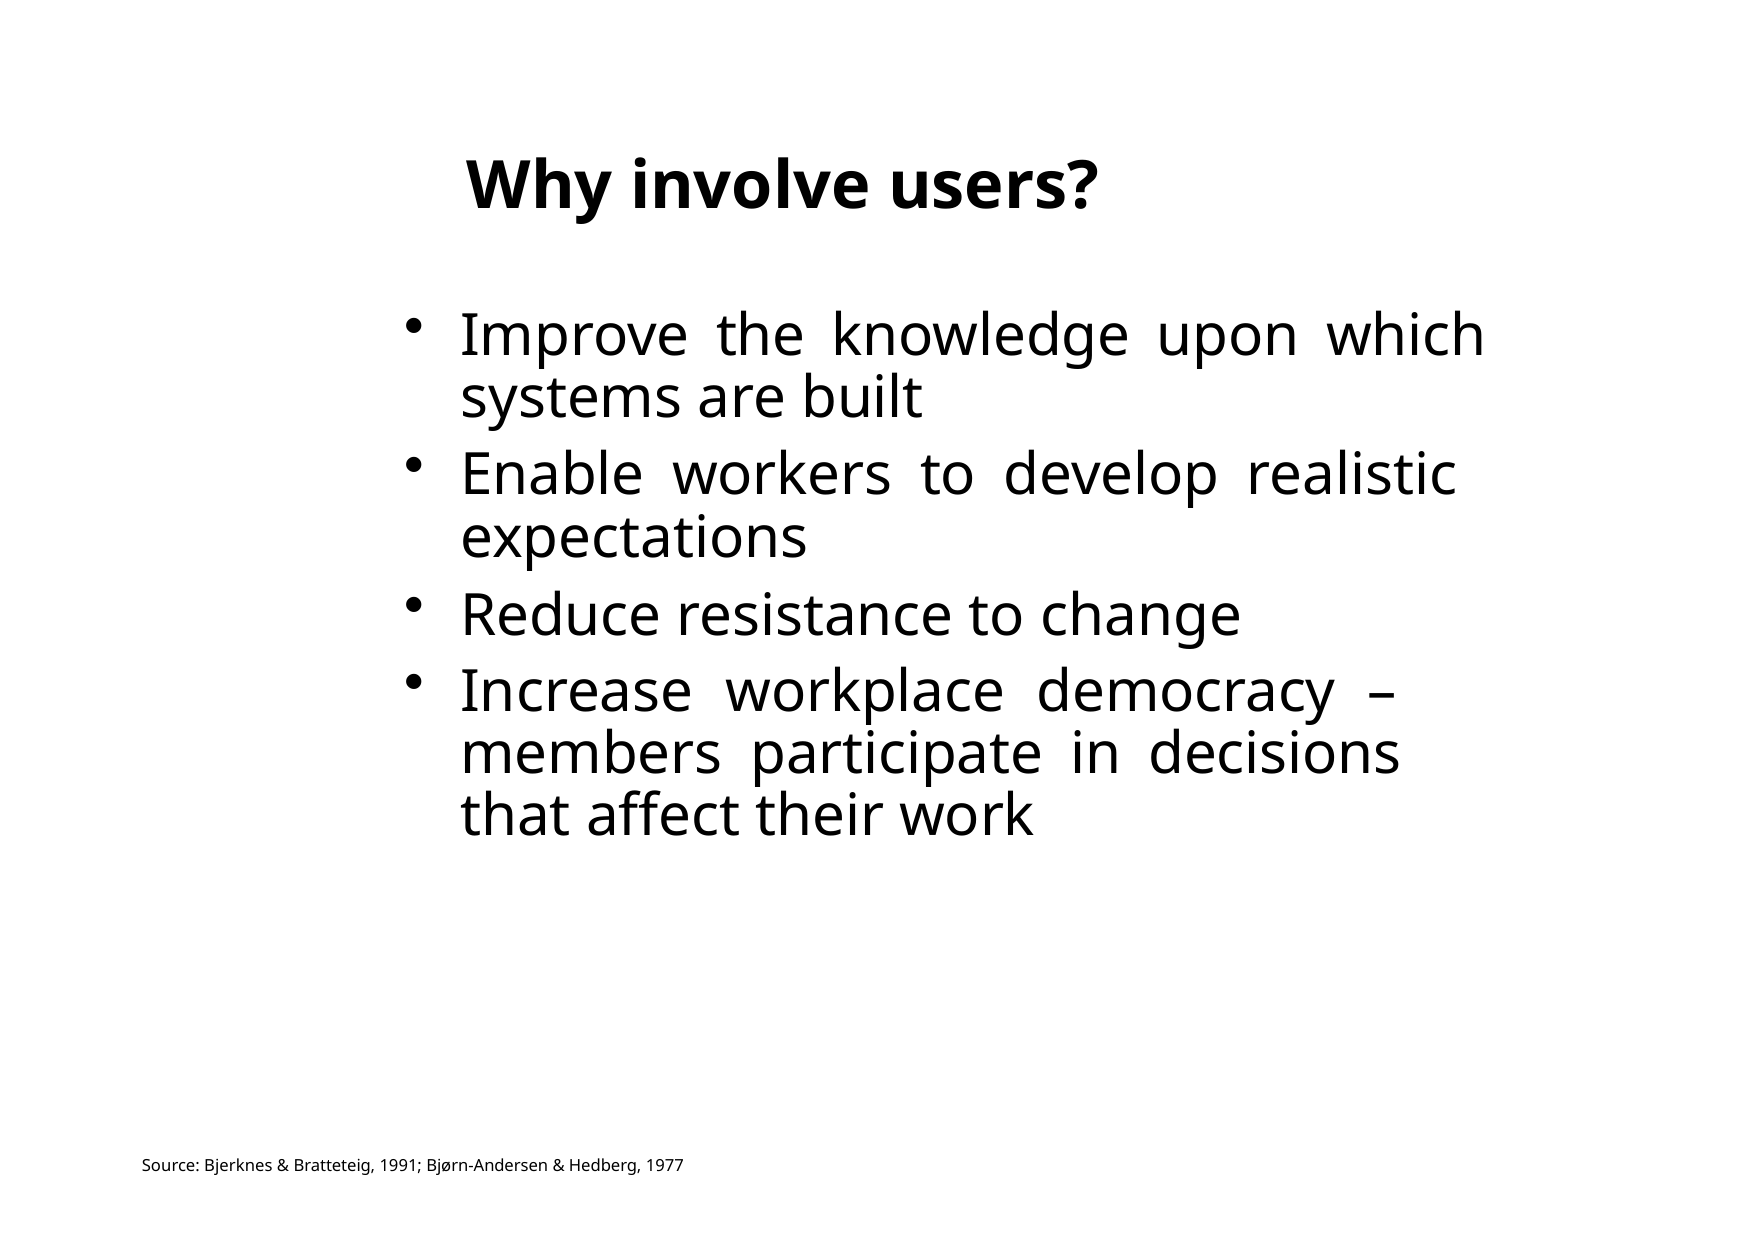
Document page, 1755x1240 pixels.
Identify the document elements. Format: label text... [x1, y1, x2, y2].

text_box Improve the knowledge upon which systems are built Enable workers to develop realistic expectations Reduce resistance to change Increase workplace democracy – members participate in decisions that affect their work [402, 294, 1514, 848]
title Why involve users? [464, 140, 1196, 294]
text_box Source: Bjerknes & Bratteteig, 1991; Bjørn-Andersen & Hedberg, 1977 [139, 1152, 743, 1175]
